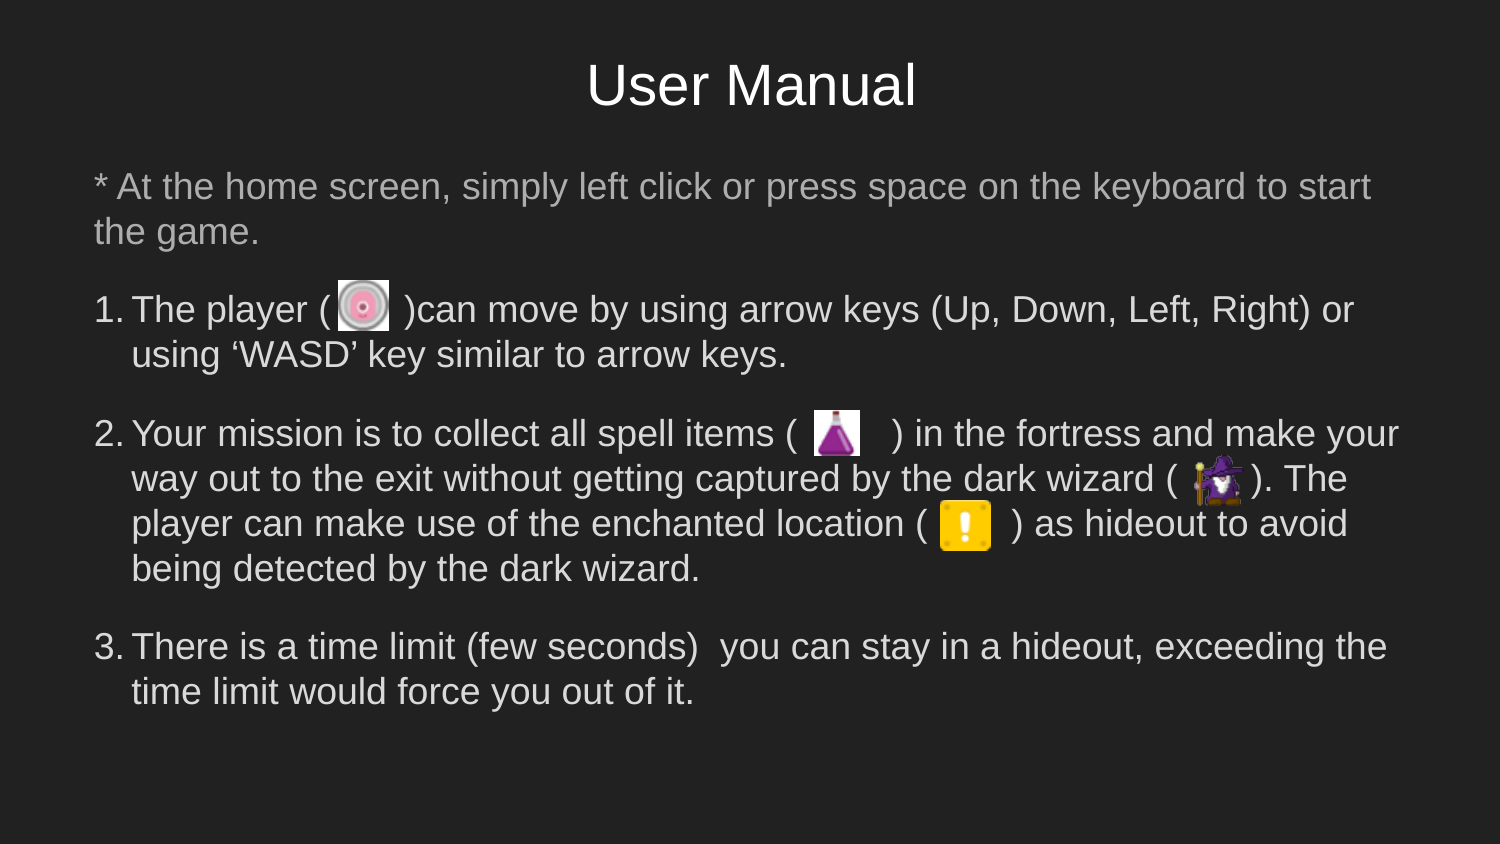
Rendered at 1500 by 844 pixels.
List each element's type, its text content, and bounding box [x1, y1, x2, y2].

title User Manual [53, 32, 1451, 126]
picture [814, 409, 860, 456]
picture [338, 279, 389, 331]
picture [940, 500, 991, 552]
list * At the home screen, simply left click or press space on the keyboard to start the game. The player ( )can move by using arrow keys (Up, Down, Left, Right) or using ‘WASD’ key similar to arrow keys. Your mission is to collect all spell items ( ) in the fortress and make your way out to the exit without getting captured by the dark wizard ( ). The player can make use of the enchanted location ( ) as hideout to avoid being detected by the dark wizard. There is a time limit (few seconds) you can stay in a hideout, exceeding the time limit would force you out of it. [41, 146, 1439, 844]
picture [1193, 455, 1244, 506]
